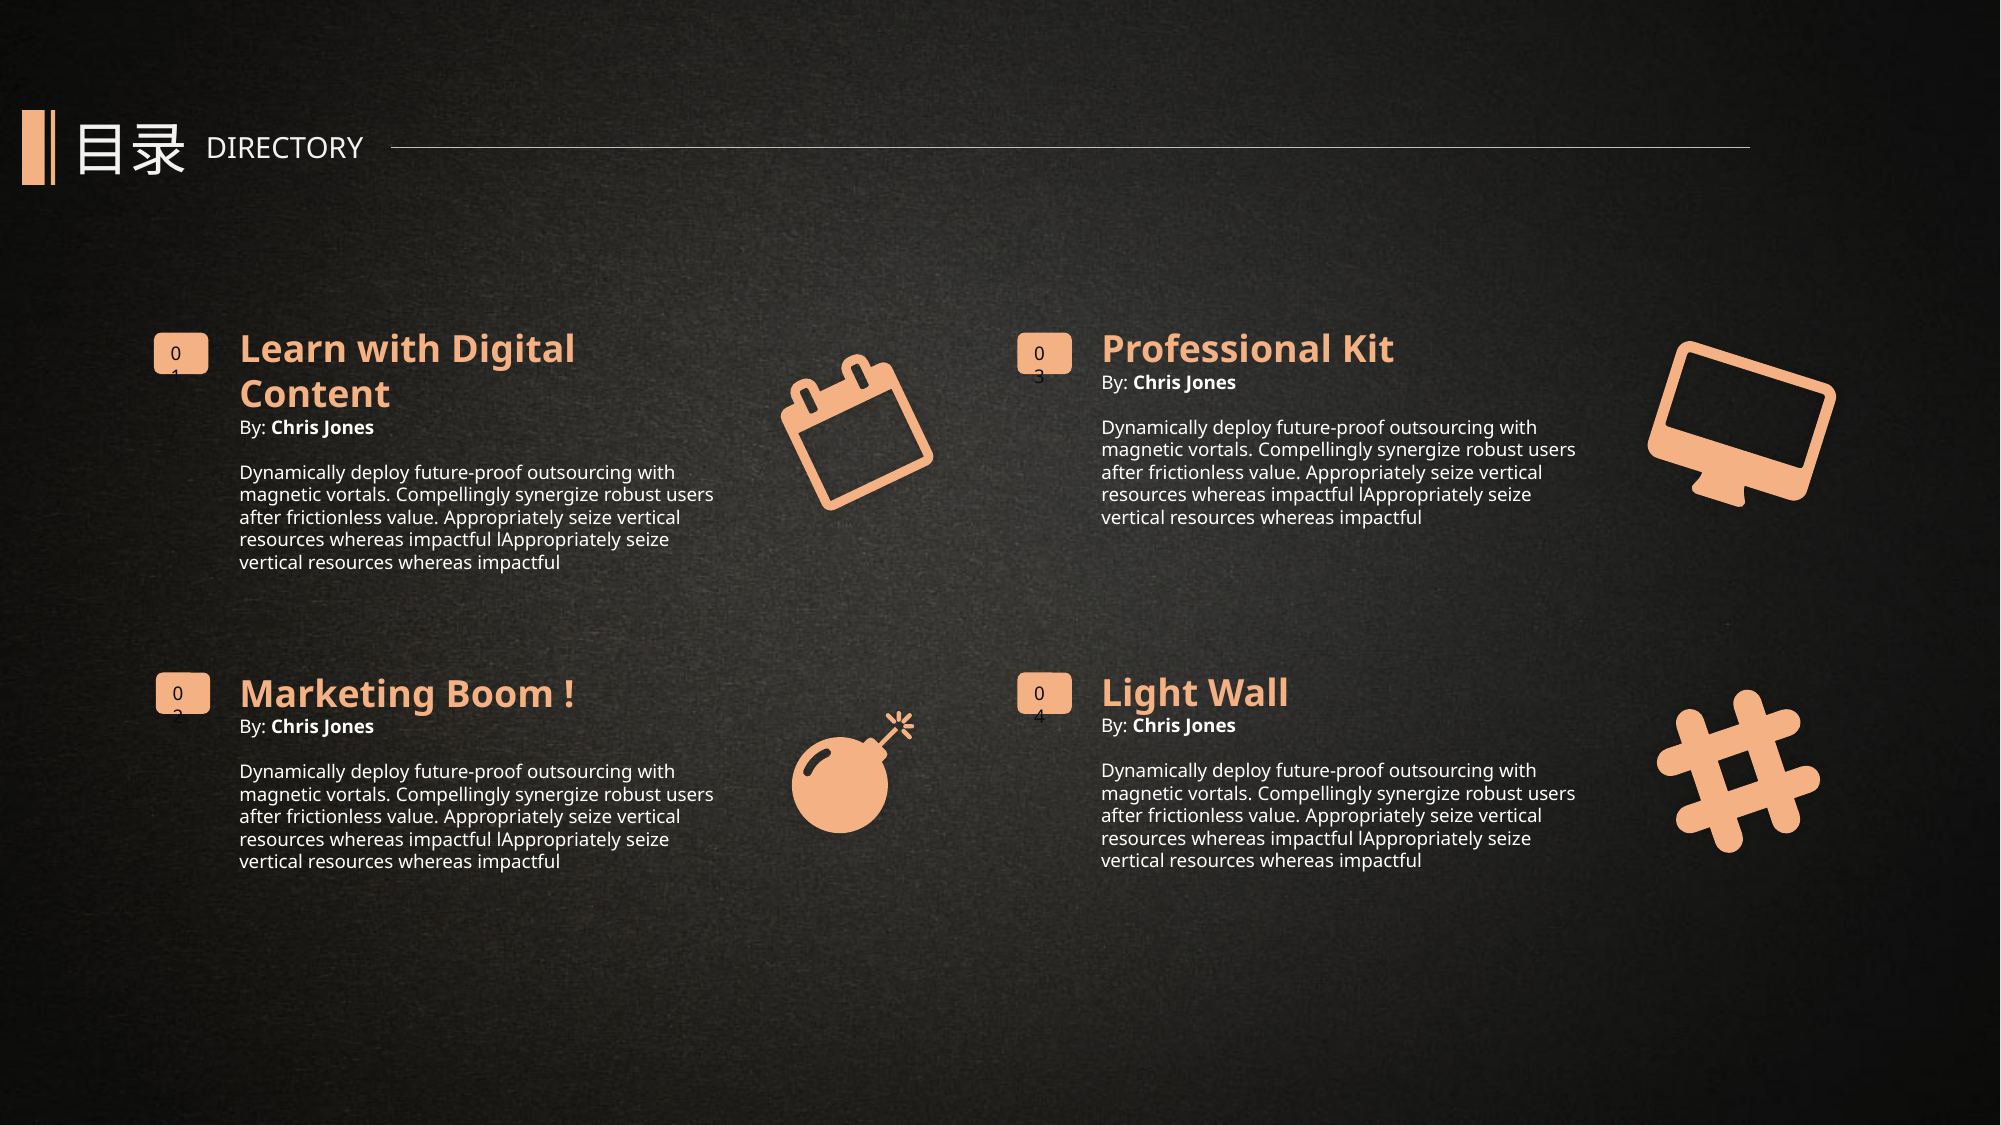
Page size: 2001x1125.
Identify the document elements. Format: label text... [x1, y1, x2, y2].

text_box [1647, 341, 1837, 507]
text_box 04 [1017, 672, 1072, 714]
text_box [21, 104, 1750, 191]
text_box 03 [1017, 332, 1072, 375]
text_box [885, 710, 915, 740]
text_box Learn with Digital Content By: Chris Jones Dynamically deploy future-proof outsourcing with magnetic vortals. Compellingly synergize robust users after frictionless value. Appropriately seize vertical resources whereas impactful lAppropriately seize vertical resources whereas impactful [224, 318, 737, 581]
text_box [780, 354, 934, 511]
picture [0, 0, 2001, 1125]
text_box [791, 726, 899, 834]
text_box Professional Kit By: Chris Jones Dynamically deploy future-proof outsourcing with magnetic vortals. Compellingly synergize robust users after frictionless value. Appropriately seize vertical resources whereas impactful lAppropriately seize vertical resources whereas impactful [1086, 318, 1599, 536]
text_box 01 [153, 332, 209, 375]
text_box Marketing Boom ! By: Chris Jones Dynamically deploy future-proof outsourcing with magnetic vortals. Compellingly synergize robust users after frictionless value. Appropriately seize vertical resources whereas impactful lAppropriately seize vertical resources whereas impactful [224, 662, 737, 880]
text_box Light Wall By: Chris Jones Dynamically deploy future-proof outsourcing with magnetic vortals. Compellingly synergize robust users after frictionless value. Appropriately seize vertical resources whereas impactful lAppropriately seize vertical resources whereas impactful [1086, 661, 1599, 879]
text_box 02 [155, 672, 211, 714]
text_box [1656, 689, 1821, 853]
